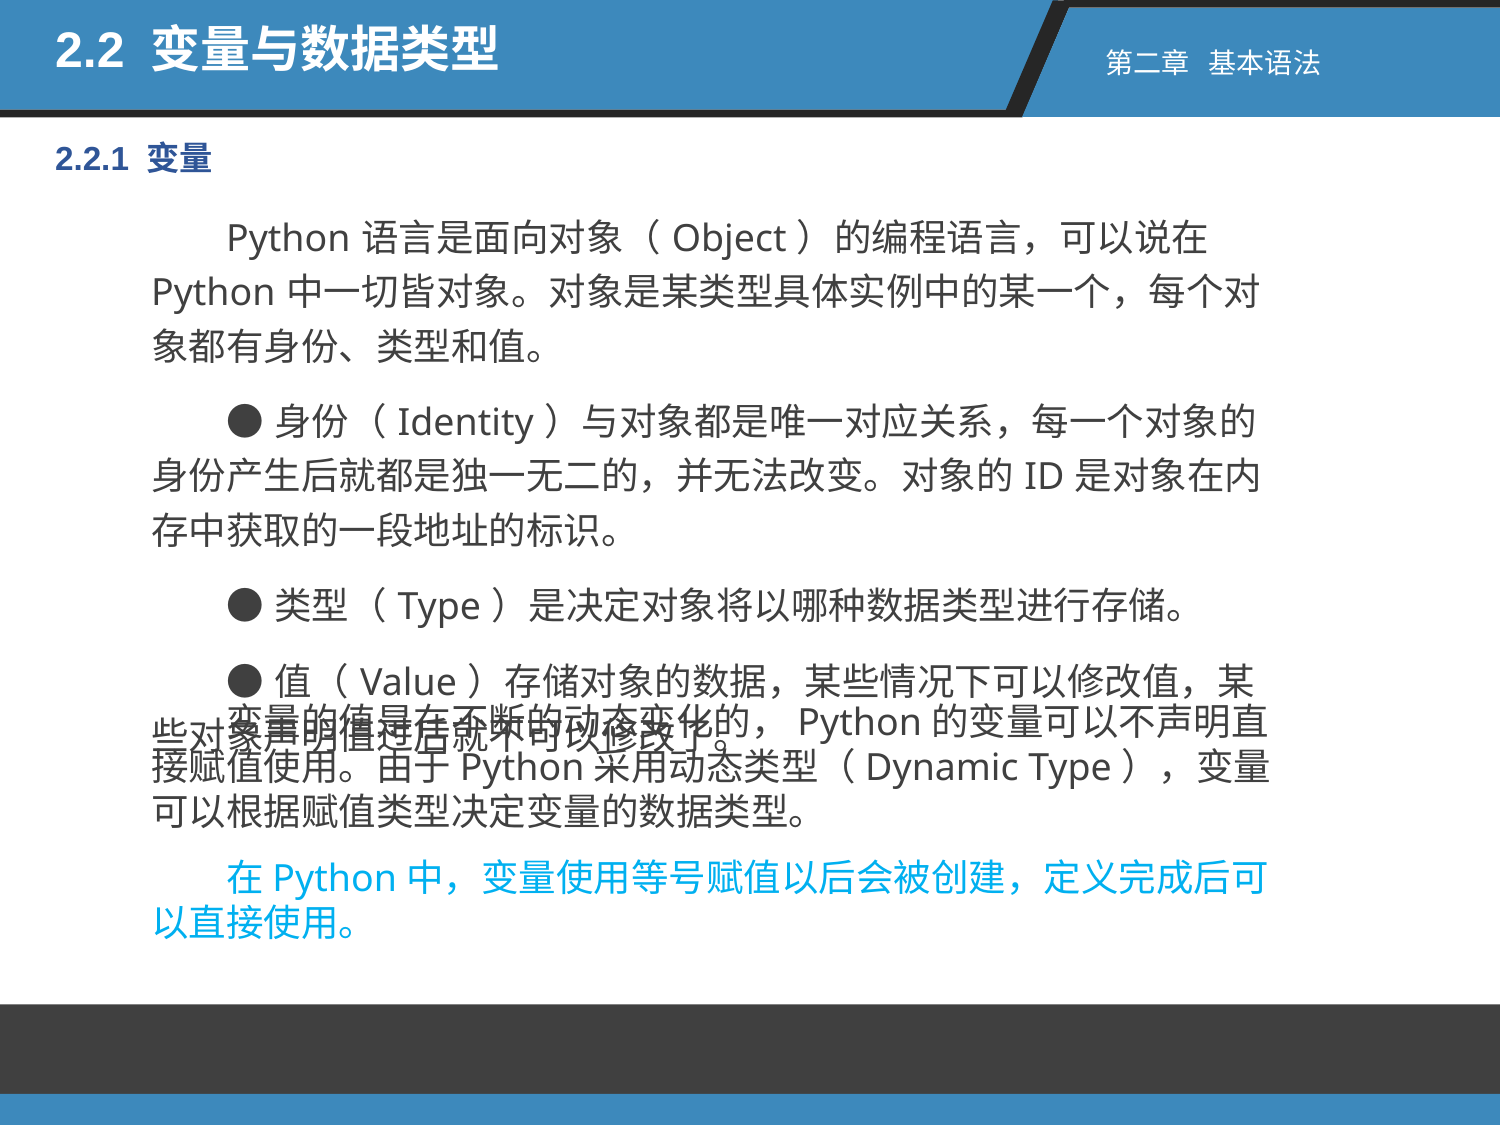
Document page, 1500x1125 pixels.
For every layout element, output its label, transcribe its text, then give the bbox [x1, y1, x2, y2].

list Python语言是面向对象（Object）的编程语言，可以说在Python中一切皆对象。对象是某类型具体实例中的某一个，每个对象都有身份、类型和值。 ●身份（Identity）与对象都是唯一对应关系，每一个对象的身份产生后就都是独一无二的，并无法改变。对象的ID是对象在内存中获取的一段地址的标识。 ●类型（Type）是决定对象将以哪种数据类型进行存储。 ●值（Value）存储对象的数据，某些情况下可以修改值，某些对象声明值过后就不可以修改了。 [136, 200, 1300, 690]
text_box 第二章 基本语法 [1090, 38, 1337, 87]
text_box 变量的值是在不断的动态变化的，Python的变量可以不声明直接赋值使用。由于Python采用动态类型（Dynamic Type），变量可以根据赋值类型决定变量的数据类型。 在Python中，变量使用等号赋值以后会被创建，定义完成后可以直接使用。 [136, 690, 1315, 978]
list 2.2 变量与数据类型 [40, 17, 653, 111]
list 2.2.1 变量 [40, 134, 432, 224]
